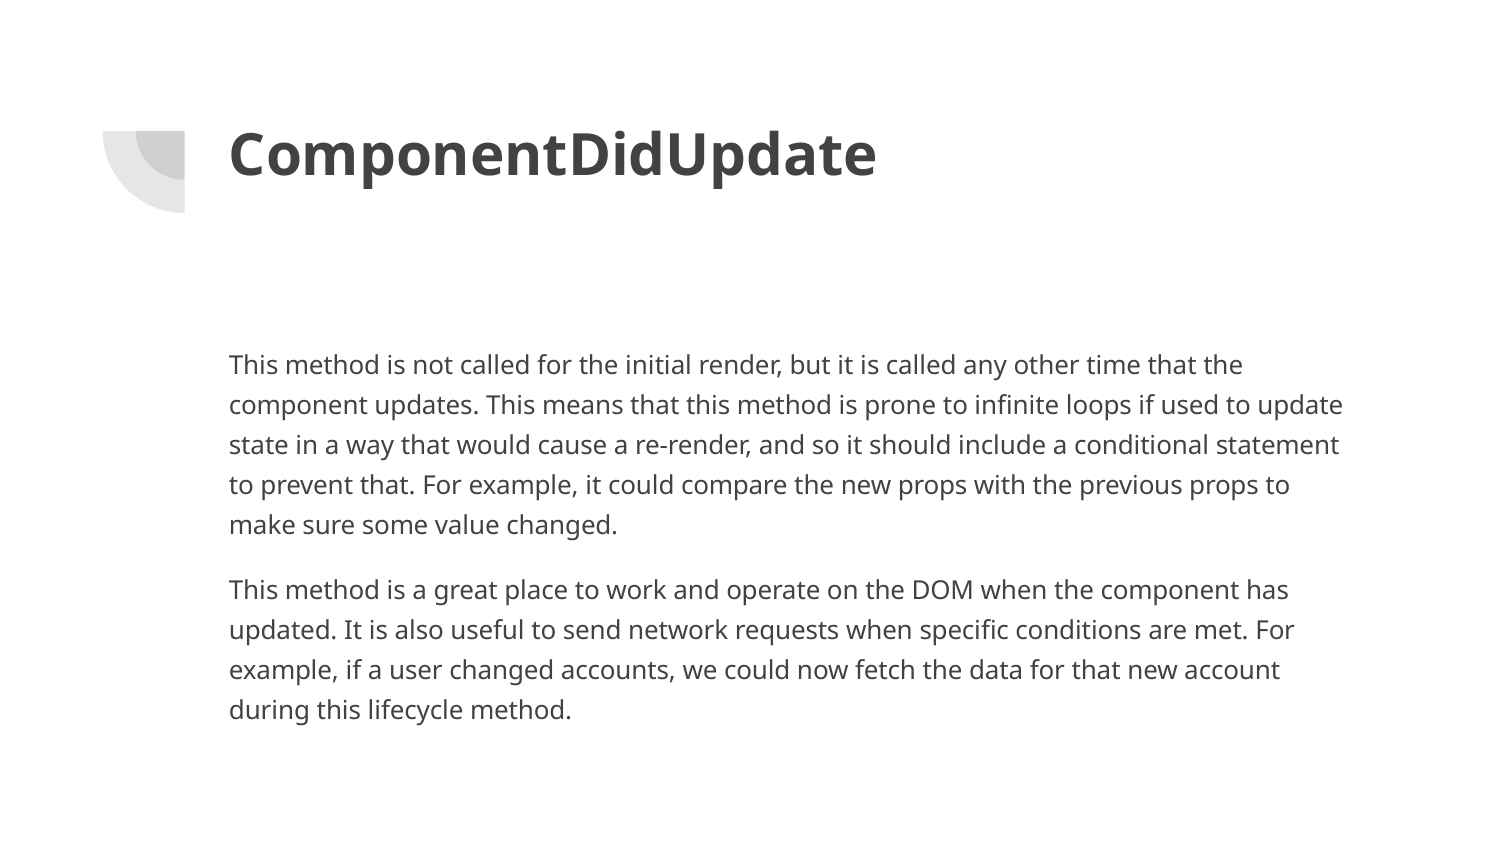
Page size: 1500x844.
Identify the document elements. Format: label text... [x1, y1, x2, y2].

title ComponentDidUpdate [213, 98, 1368, 263]
list This method is not called for the initial render, but it is called any other time that the component updates. This means that this method is prone to infinite loops if used to update state in a way that would cause a re-render, and so it should include a conditional statement to prevent that. For example, it could compare the new props with the previous props to make sure some value changed. This method is a great place to work and operate on the DOM when the component has updated. It is also useful to send network requests when specific conditions are met. For example, if a user changed accounts, we could now fetch the data for that new account during this lifecycle method. [213, 326, 1368, 744]
